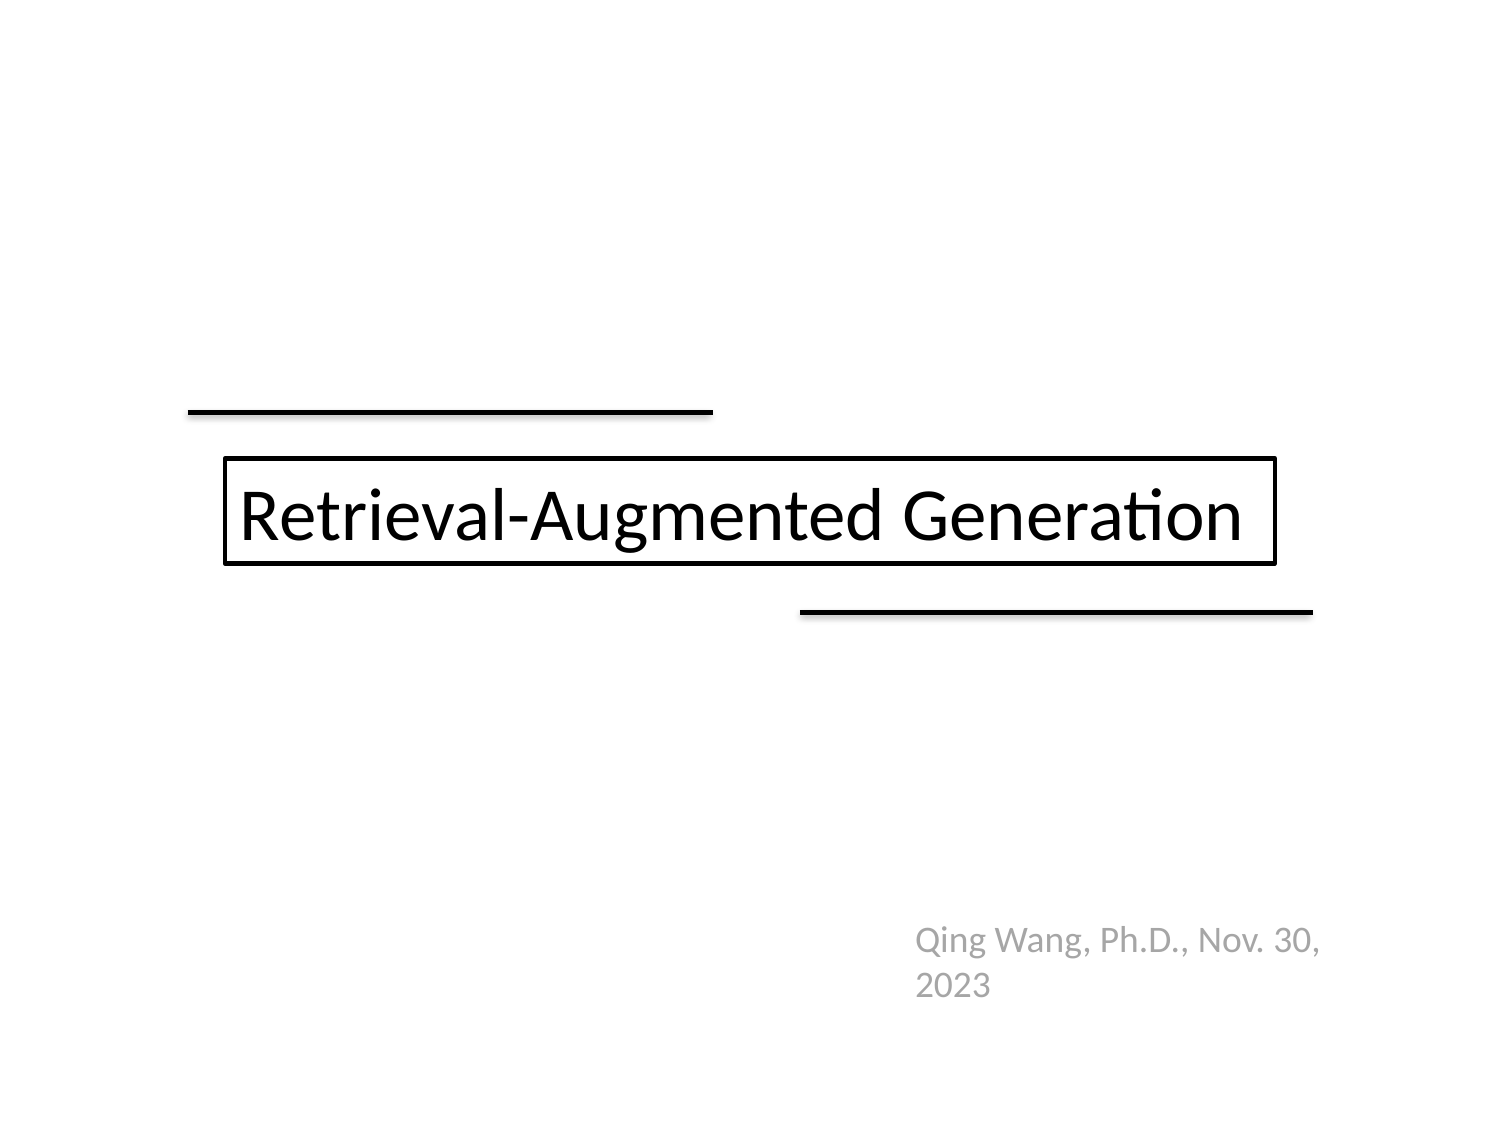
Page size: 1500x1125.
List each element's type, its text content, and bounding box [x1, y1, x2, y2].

text_box Retrieval-Augmented Generation [224, 458, 1275, 564]
subtitle Qing Wang, Ph.D., Nov. 30, 2023 [900, 887, 1350, 1034]
